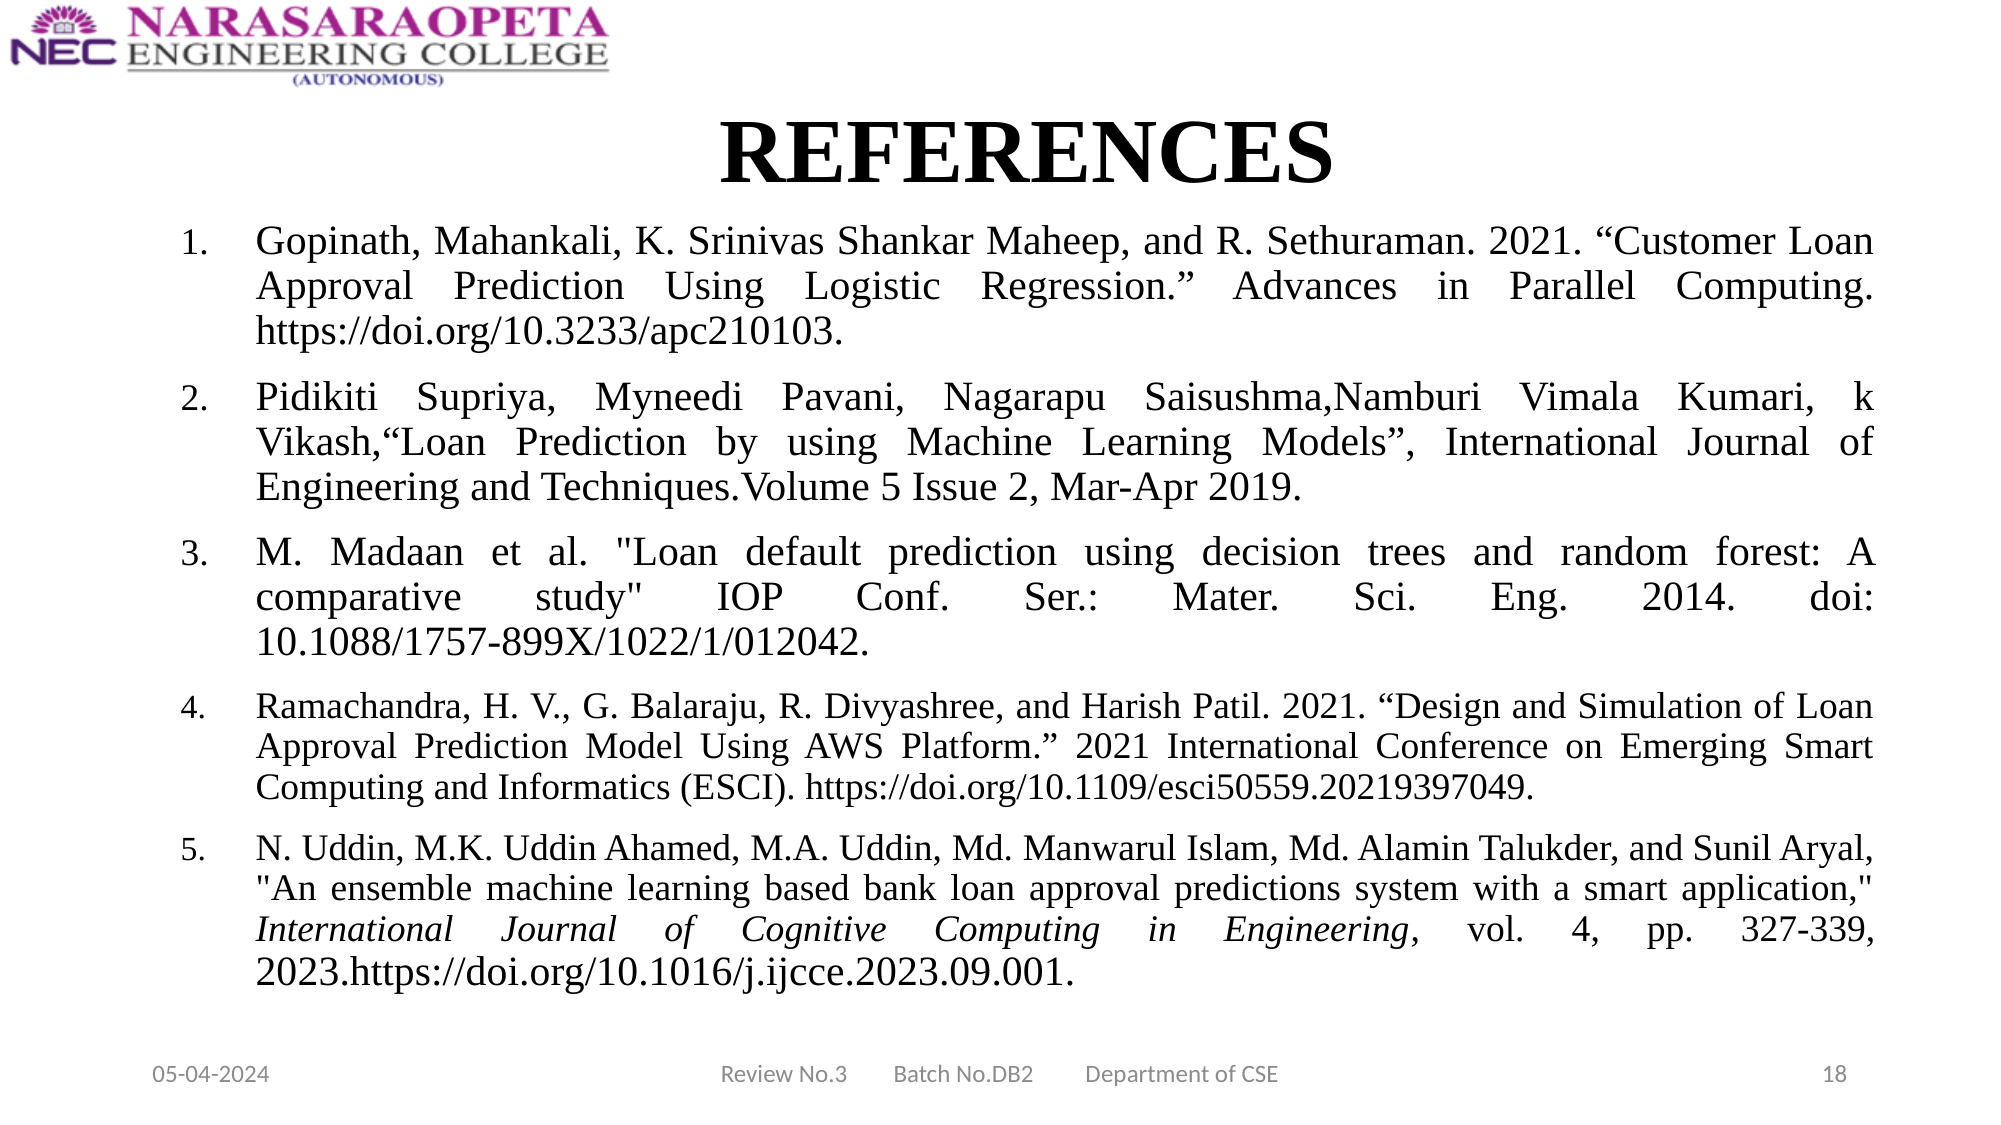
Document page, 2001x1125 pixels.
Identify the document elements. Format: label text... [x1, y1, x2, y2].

picture [0, 0, 1280, 719]
title REFERENCES [193, 59, 1863, 210]
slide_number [137, 1042, 588, 1103]
footer Review No.3 Batch No.DB2 Department of CSE [662, 1042, 1338, 1103]
slide_number 18 [1412, 1042, 1863, 1103]
list Gopinath, Mahankali, K. Srinivas Shankar Maheep, and R. Sethuraman. 2021. “Customer Loan Approval Prediction Using Logistic Regression.” Advances in Parallel Computing. https://doi.org/10.3233/apc210103. Pidikiti Supriya, Myneedi Pavani, Nagarapu Saisushma,Namburi Vimala Kumari, k Vikash,“Loan Prediction by using Machine Learning Models”, International Journal of Engineering and Techniques.Volume 5 Issue 2, Mar-Apr 2019. M. Madaan et al. "Loan default prediction using decision trees and random forest: A comparative study" IOP Conf. Ser.: Mater. Sci. Eng. 2014. doi: 10.1088/1757-899X/1022/1/012042. Ramachandra, H. V., G. Balaraju, R. Divyashree, and Harish Patil. 2021. “Design and Simulation of Loan Approval Prediction Model Using AWS Platform.” 2021 International Conference on Emerging Smart Computing and Informatics (ESCI). https://doi.org/10.1109/esci50559.20219397049. N. Uddin, M.K. Uddin Ahamed, M.A. Uddin, Md. Manwarul Islam, Md. Alamin Talukder, and Sunil Aryal, "An ensemble machine learning based bank loan approval predictions system with a smart application," International Journal of Cognitive Computing in Engineering, vol. 4, pp. 327-339, 2023.https://doi.org/10.1016/j.ijcce.2023.09.001. [165, 210, 1891, 1005]
